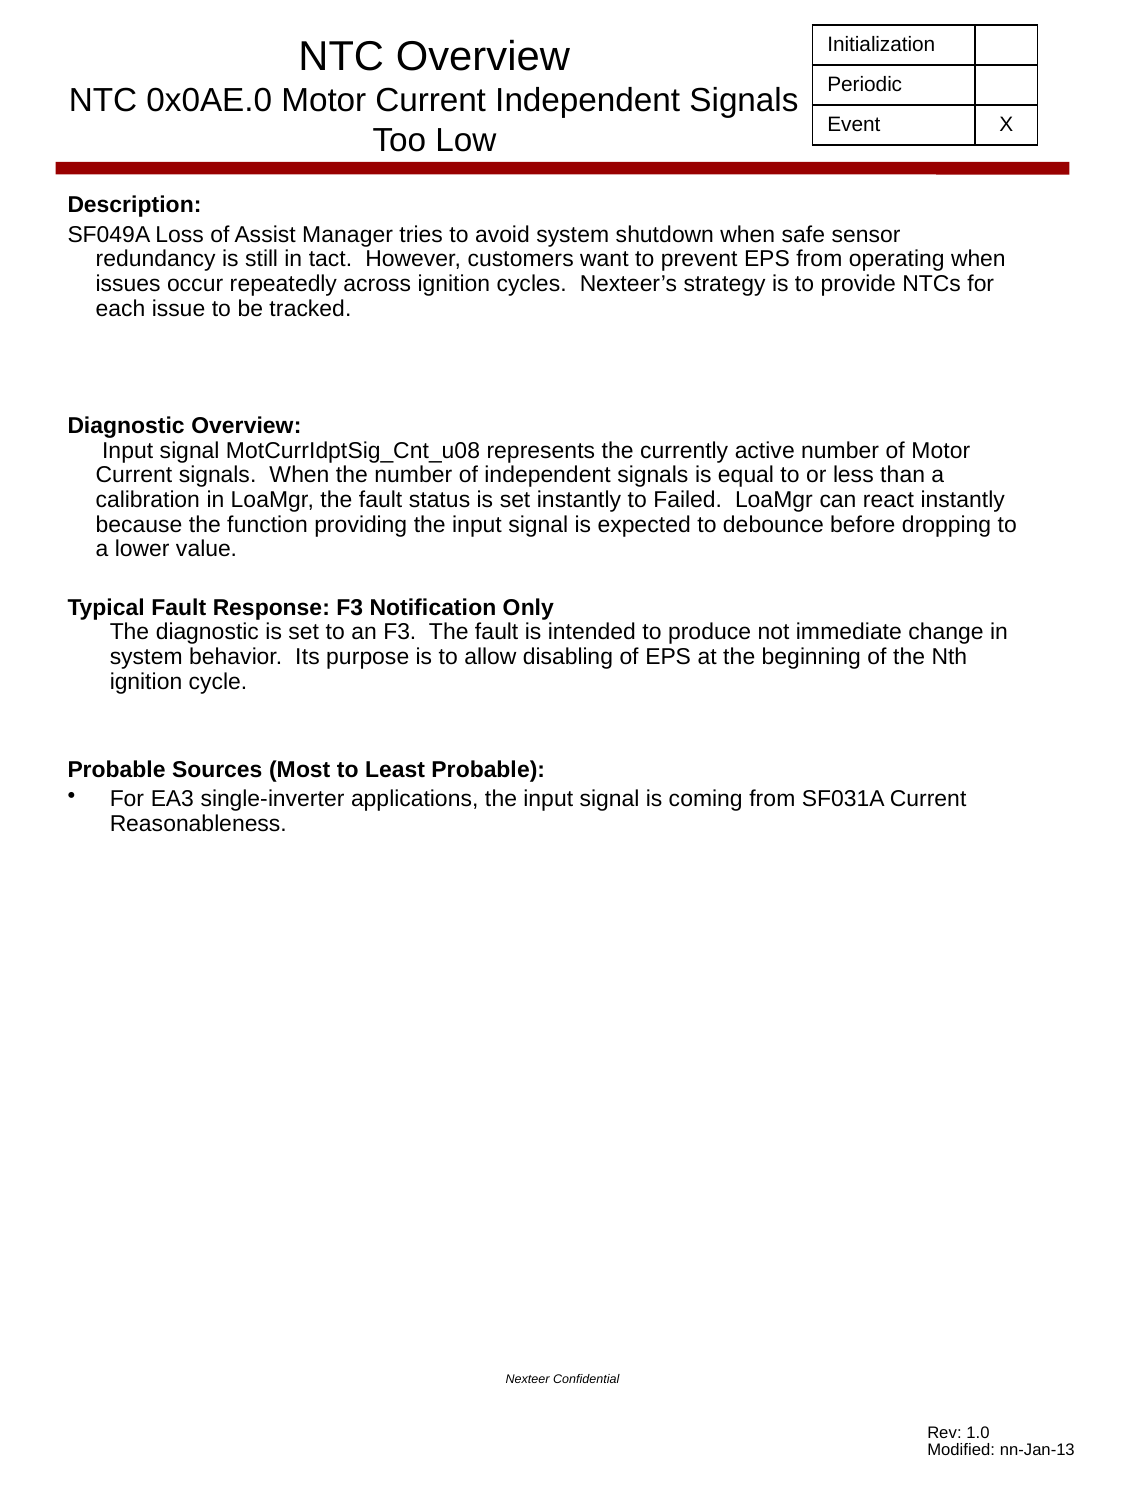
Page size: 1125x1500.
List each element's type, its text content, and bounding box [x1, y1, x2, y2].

table_cell [976, 66, 1037, 104]
list Description: SF049A Loss of Assist Manager tries to avoid system shutdown when safe sensor redundancy is still in tact. However, customers want to prevent EPS from operating when issues occur repeatedly across ignition cycles. Nexteer’s strategy is to provide NTCs for each issue to be tracked. Diagnostic Overview: Input signal MotCurrIdptSig_Cnt_u08 represents the currently active number of Motor Current signals. When the number of independent signals is equal to or less than a calibration in LoaMgr, the fault status is set instantly to Failed. LoaMgr can react instantly because the function providing the input signal is expected to debounce before dropping to a lower value. Typical Fault Response: F3 Notification Only The diagnostic is set to an F3. The fault is intended to produce not immediate change in system behavior. Its purpose is to allow disabling of EPS at the beginning of the Nth ignition cycle. Probable Sources (Most to Least Probable): For EA3 single-inverter applications, the input signal is coming from SF031A Current Reasonableness. [56, 454, 1038, 555]
table_cell Event [813, 106, 974, 144]
list Description: SF049A Loss of Assist Manager tries to avoid system shutdown when safe sensor redundancy is still in tact. However, customers want to prevent EPS from operating when issues occur repeatedly across ignition cycles. Nexteer’s strategy is to provide NTCs for each issue to be tracked. Diagnostic Overview: Input signal MotCurrIdptSig_Cnt_u08 represents the currently active number of Motor Current signals. When the number of independent signals is equal to or less than a calibration in LoaMgr, the fault status is set instantly to Failed. LoaMgr can react instantly because the function providing the input signal is expected to debounce before dropping to a lower value. Typical Fault Response: F3 Notification Only The diagnostic is set to an F3. The fault is intended to produce not immediate change in system behavior. Its purpose is to allow disabling of EPS at the beginning of the Nth ignition cycle. Probable Sources (Most to Least Probable): For EA3 single-inverter applications, the input signal is coming from SF031A Current Reasonableness. [56, 187, 1038, 453]
text_box Rev: 1.0 Modified: nn-Jan-13 [912, 1425, 1100, 1464]
table_header Initialization [813, 26, 974, 64]
footer Nexteer Confidential [384, 1365, 741, 1471]
list Description: SF049A Loss of Assist Manager tries to avoid system shutdown when safe sensor redundancy is still in tact. However, customers want to prevent EPS from operating when issues occur repeatedly across ignition cycles. Nexteer’s strategy is to provide NTCs for each issue to be tracked. Diagnostic Overview: Input signal MotCurrIdptSig_Cnt_u08 represents the currently active number of Motor Current signals. When the number of independent signals is equal to or less than a calibration in LoaMgr, the fault status is set instantly to Failed. LoaMgr can react instantly because the function providing the input signal is expected to debounce before dropping to a lower value. Typical Fault Response: F3 Notification Only The diagnostic is set to an F3. The fault is intended to produce not immediate change in system behavior. Its purpose is to allow disabling of EPS at the beginning of the Nth ignition cycle. Probable Sources (Most to Least Probable): For EA3 single-inverter applications, the input signal is coming from SF031A Current Reasonableness. [56, 556, 1038, 1351]
table_cell Periodic [813, 66, 974, 104]
table_cell X [976, 106, 1037, 144]
title NTC Overview NTC 0x0AE.0 Motor Current Independent Signals Too Low [56, 37, 813, 150]
table_header [976, 26, 1037, 64]
